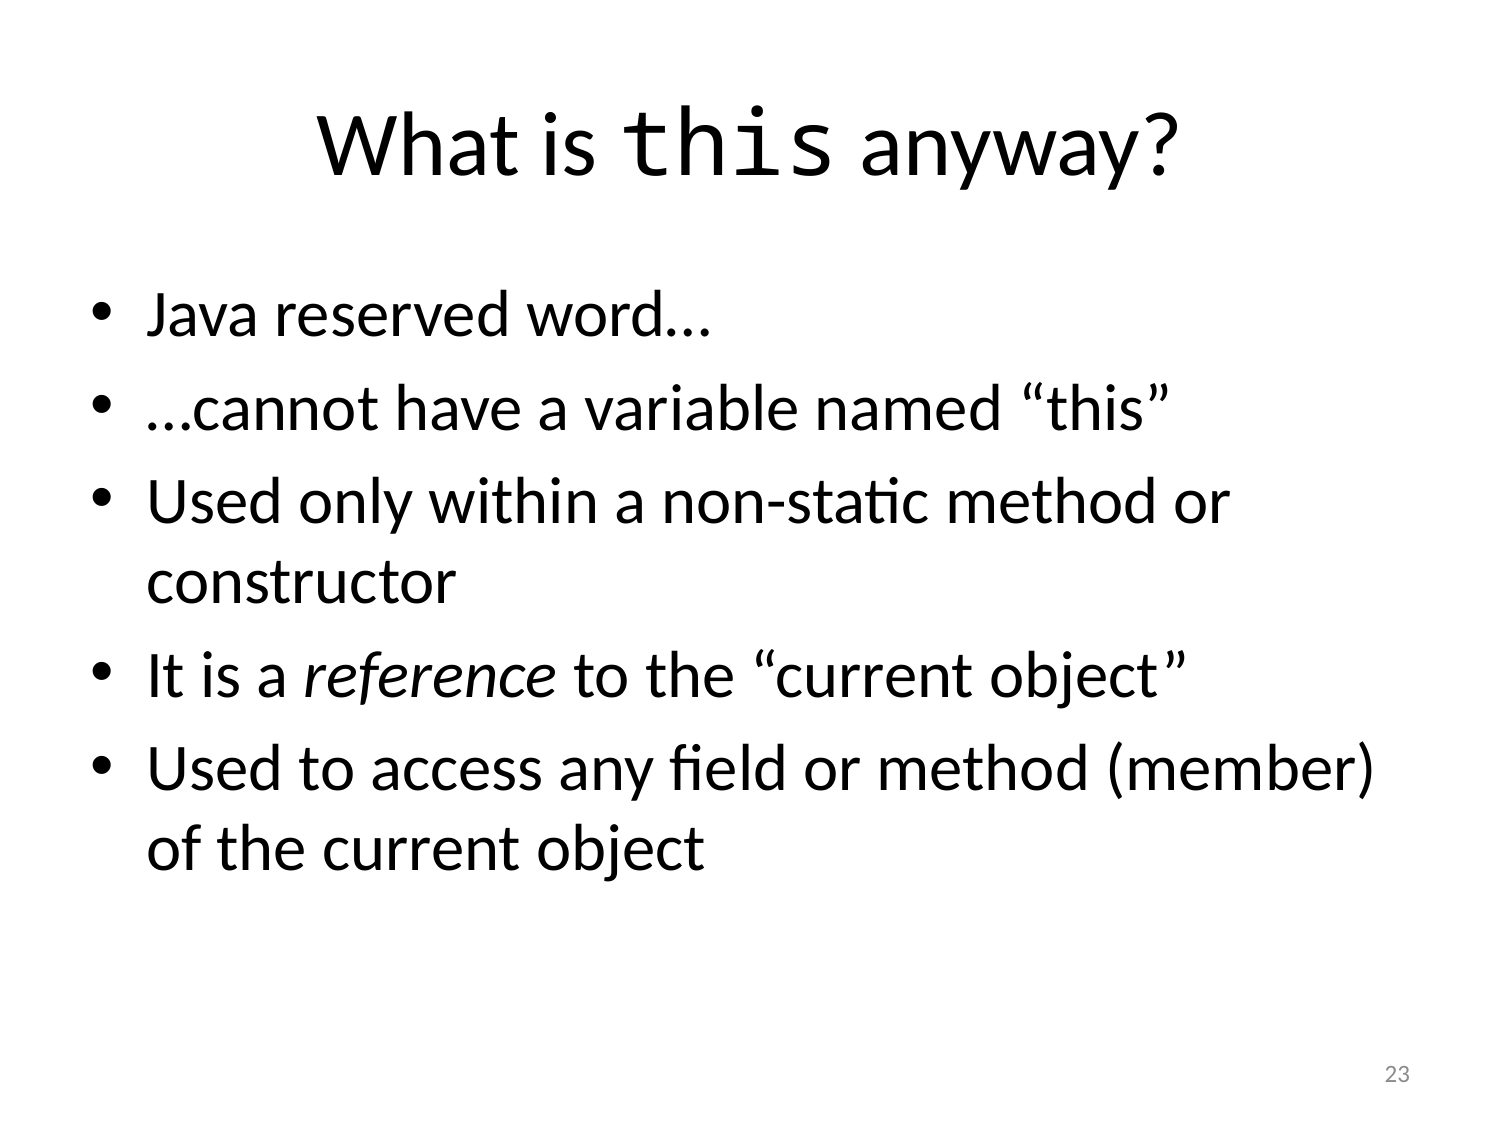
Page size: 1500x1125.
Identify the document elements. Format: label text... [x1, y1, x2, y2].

title What is this anyway? [75, 45, 1425, 233]
slide_number 23 [1074, 1042, 1425, 1103]
list Java reserved word… …cannot have a variable named “this” Used only within a non-static method or constructor It is a reference to the “current object” Used to access any field or method (member) of the current object [75, 262, 1448, 1125]
